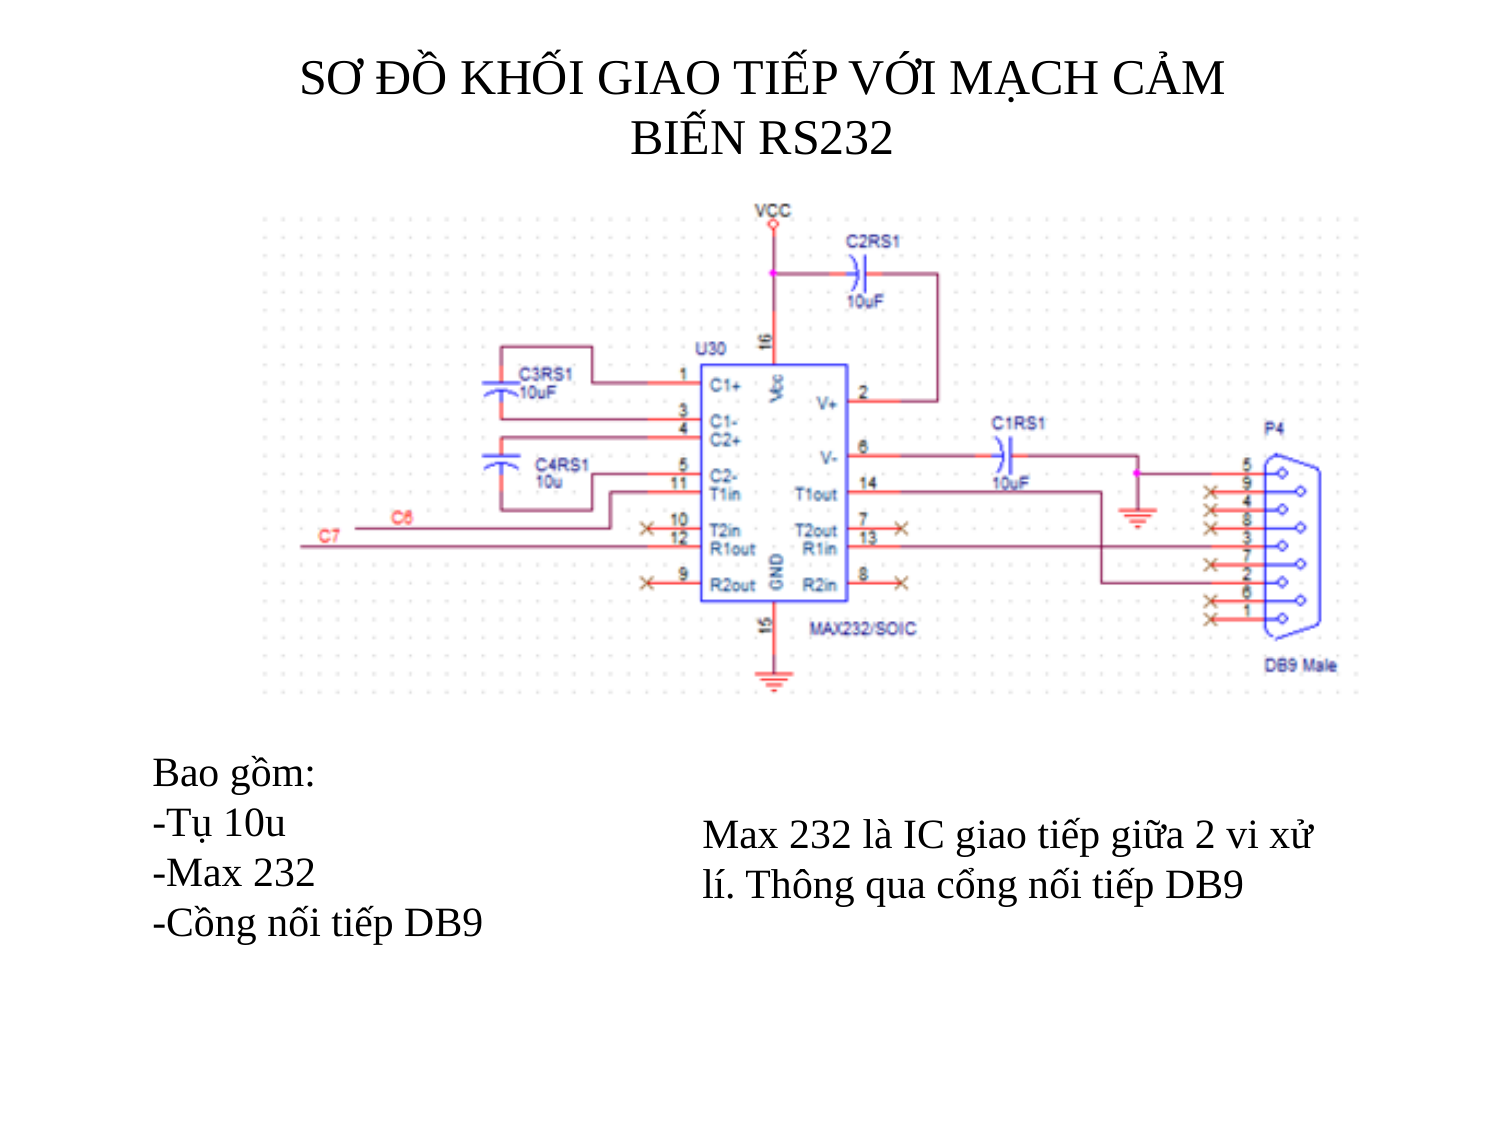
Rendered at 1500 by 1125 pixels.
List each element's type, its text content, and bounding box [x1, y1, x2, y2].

text_box Max 232 là IC giao tiếp giữa 2 vi xử lí. Thông qua cổng nối tiếp DB9 [687, 799, 1363, 915]
text_box Bao gồm: -Tụ 10u -Max 232 -Cồng nối tiếp DB9 [137, 737, 625, 953]
text_box SƠ ĐỒ KHỐI GIAO TIẾP VỚI MẠCH CẢM BIẾN RS232 [225, 37, 1300, 173]
picture [187, 187, 1383, 726]
